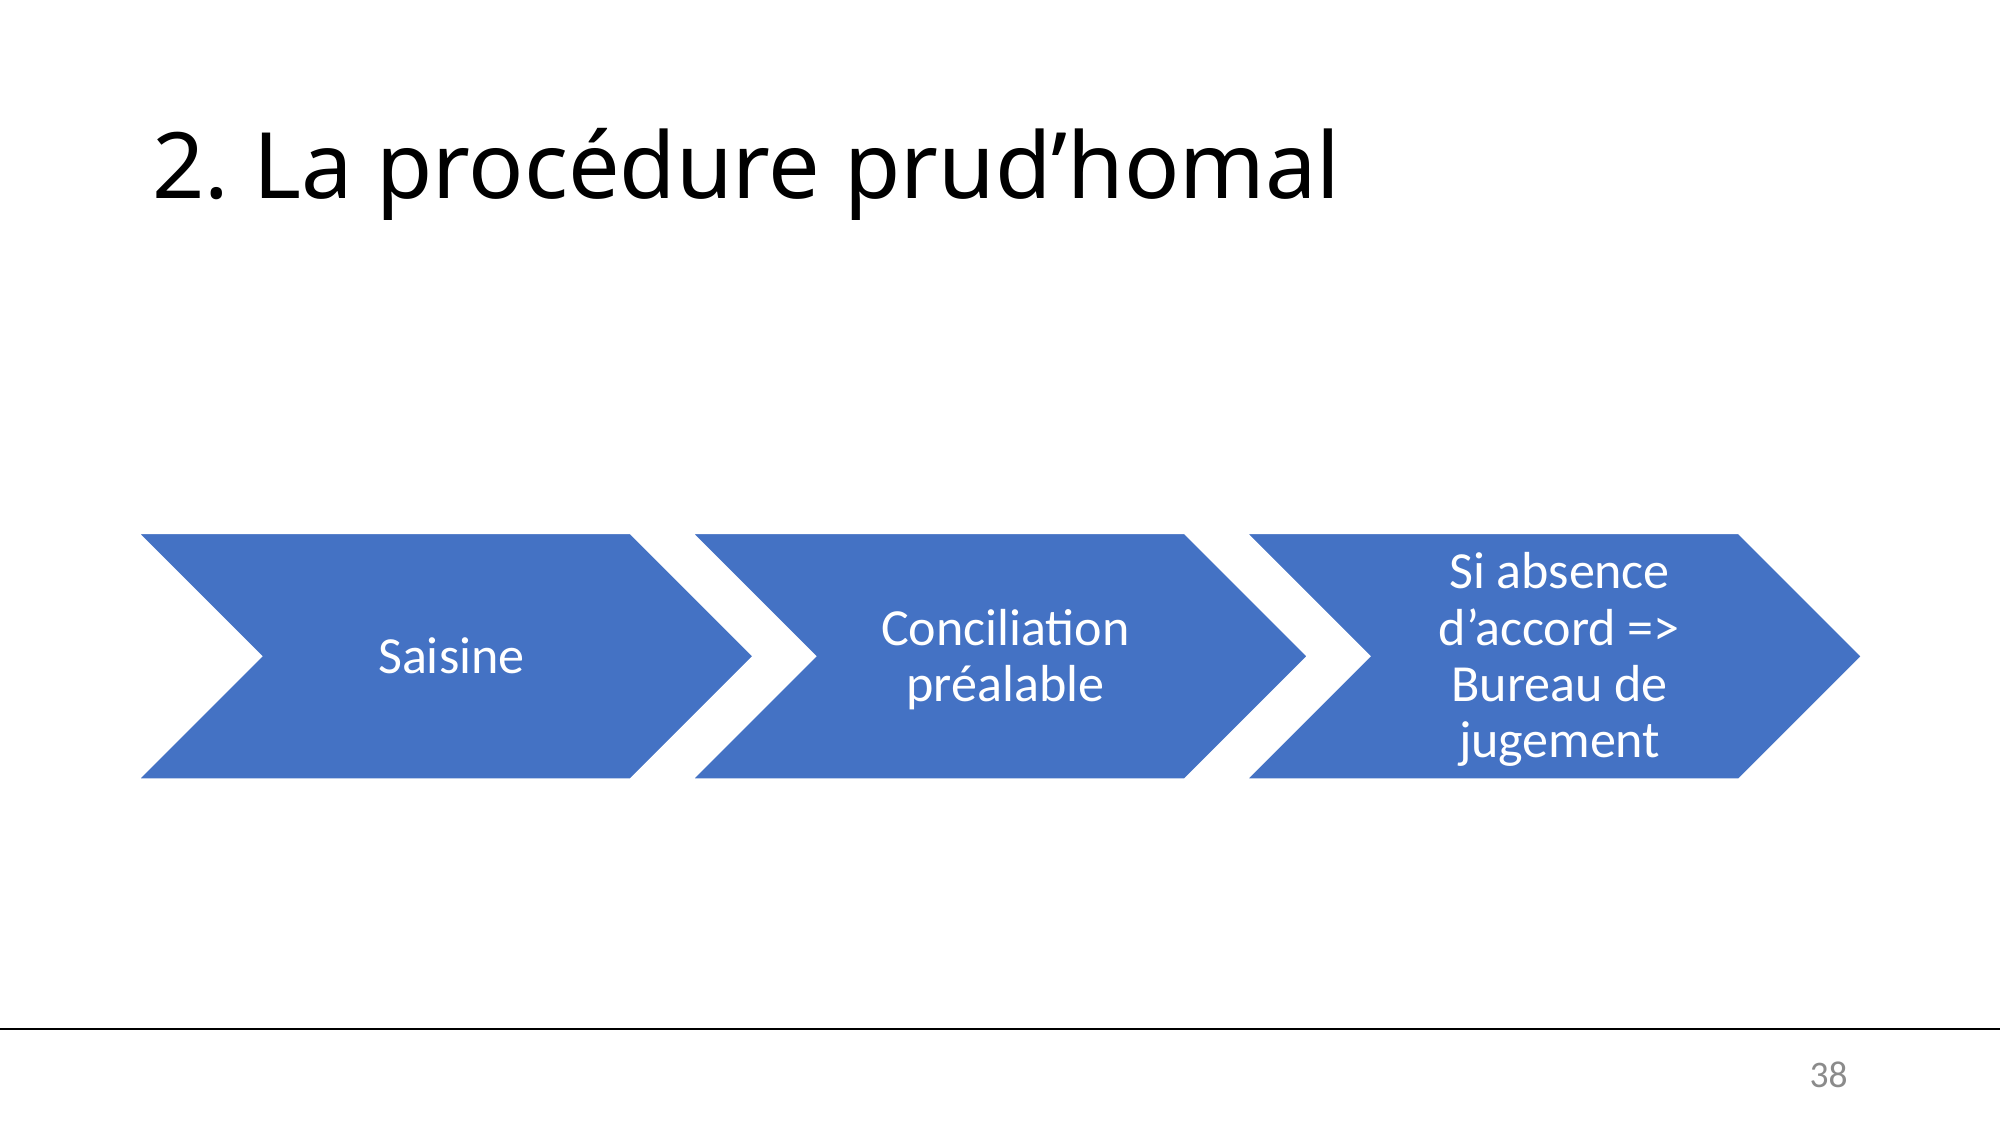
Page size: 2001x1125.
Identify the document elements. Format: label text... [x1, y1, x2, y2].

slide_number 38 [1412, 1042, 1863, 1103]
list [137, 299, 1863, 1014]
title 2. La procédure prud’homal [137, 59, 1863, 278]
